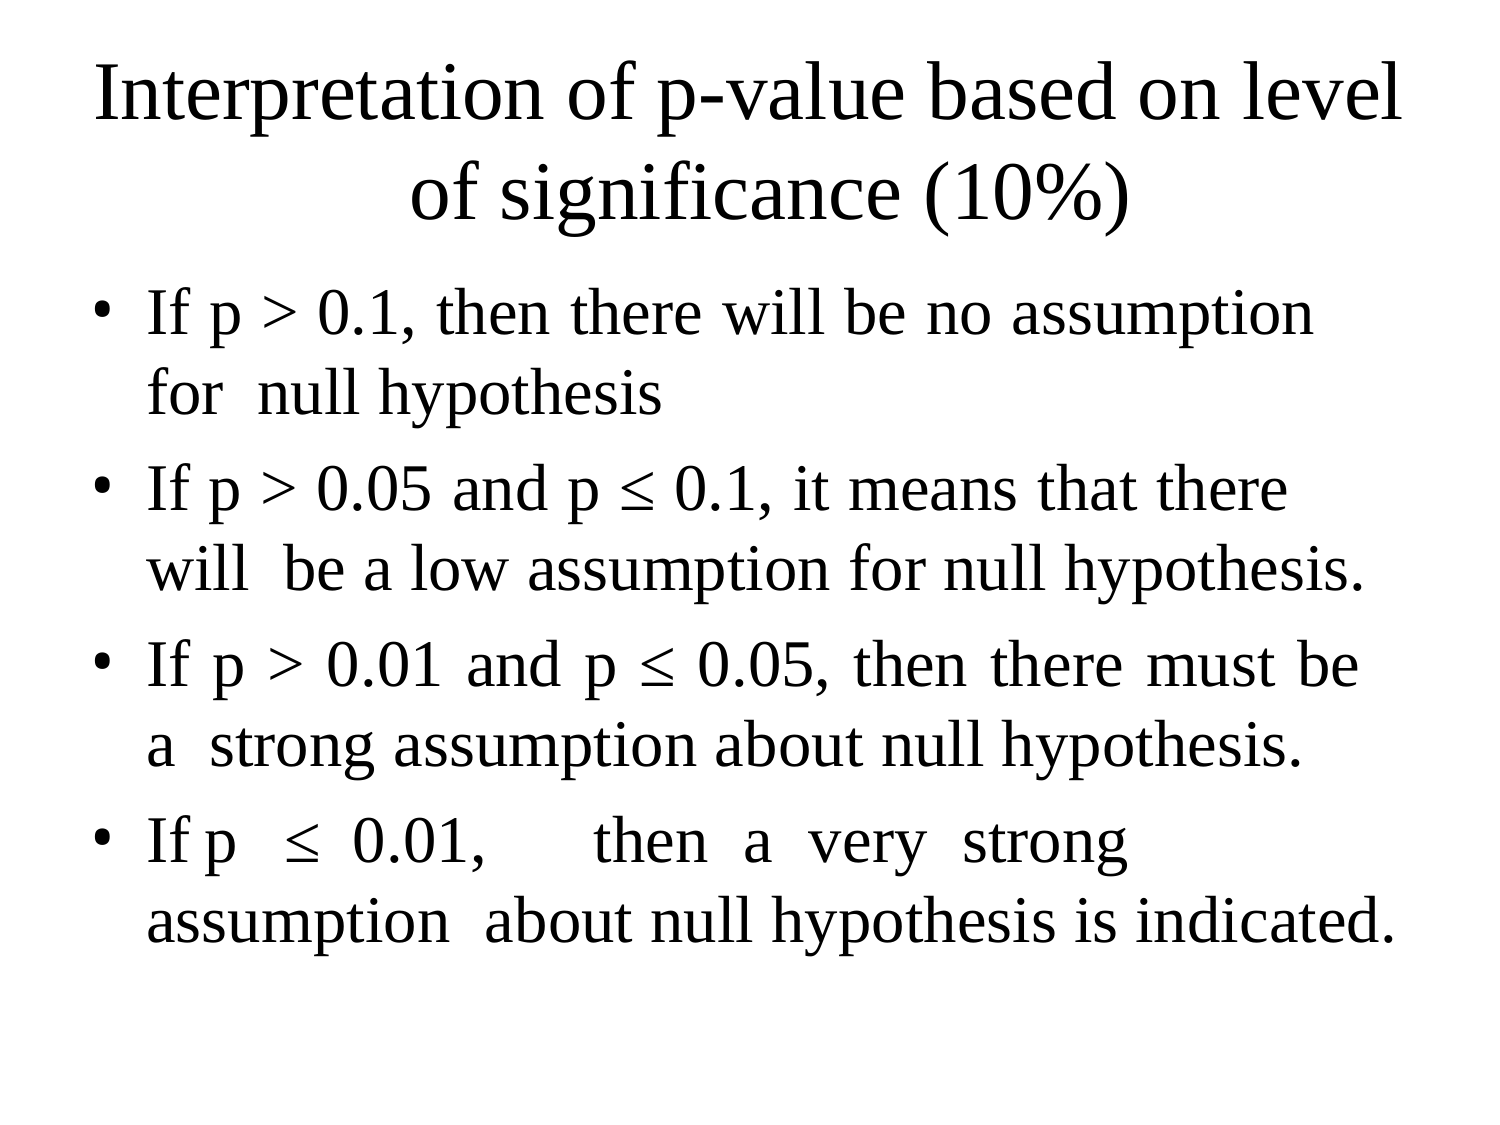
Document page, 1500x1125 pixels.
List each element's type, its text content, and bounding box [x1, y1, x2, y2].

text_box If p > 0.1, then there will be no assumption for null hypothesis If p > 0.05 and p ≤ 0.1, it means that there will be a low assumption for null hypothesis. If p > 0.01 and p ≤ 0.05, then there must be a strong assumption about null hypothesis. If p ≤ 0.01, then a very strong assumption about null hypothesis is indicated. [87, 265, 1413, 956]
title Interpretation of p-value based on level of significance (10%) [91, 34, 1409, 237]
